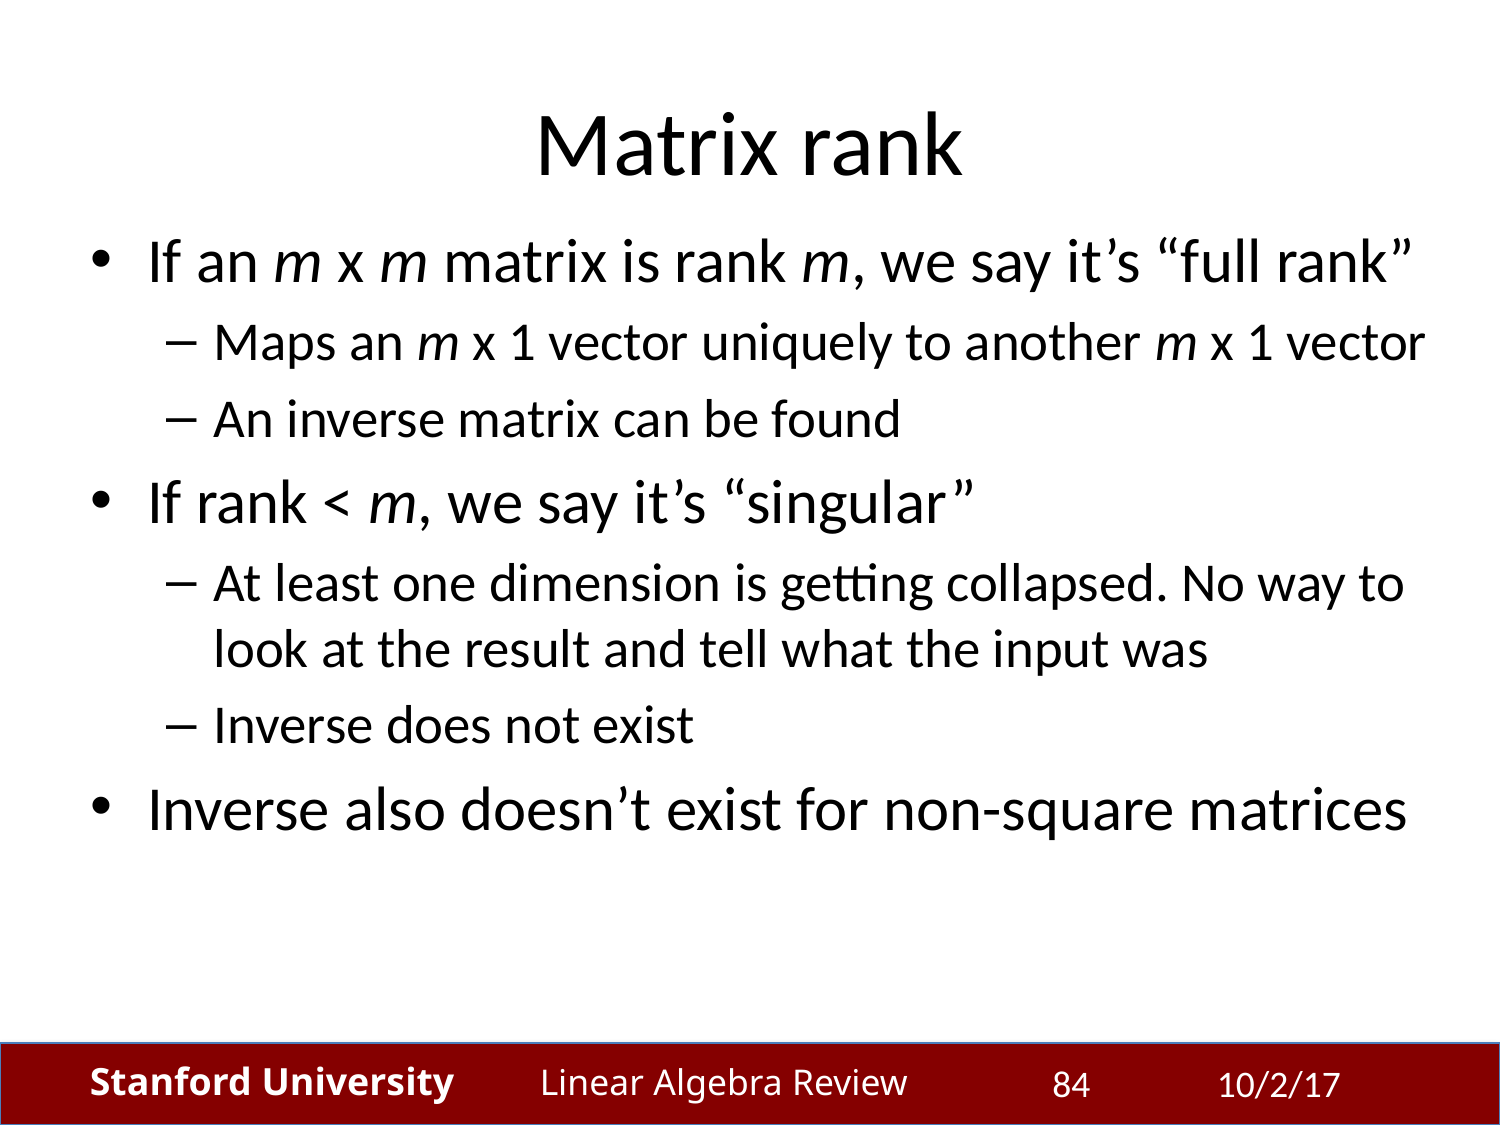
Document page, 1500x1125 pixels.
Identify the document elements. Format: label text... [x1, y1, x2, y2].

list If an m x m matrix is rank m, we say it’s “full rank” Maps an m x 1 vector uniquely to another m x 1 vector An inverse matrix can be found If rank < m, we say it’s “singular” At least one dimension is getting collapsed. No way to look at the result and tell what the input was Inverse does not exist Inverse also doesn’t exist for non-square matrices [75, 212, 1450, 1022]
title Matrix rank [75, 45, 1425, 212]
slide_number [1203, 1052, 1463, 1113]
slide_number 84 [1037, 1052, 1203, 1113]
